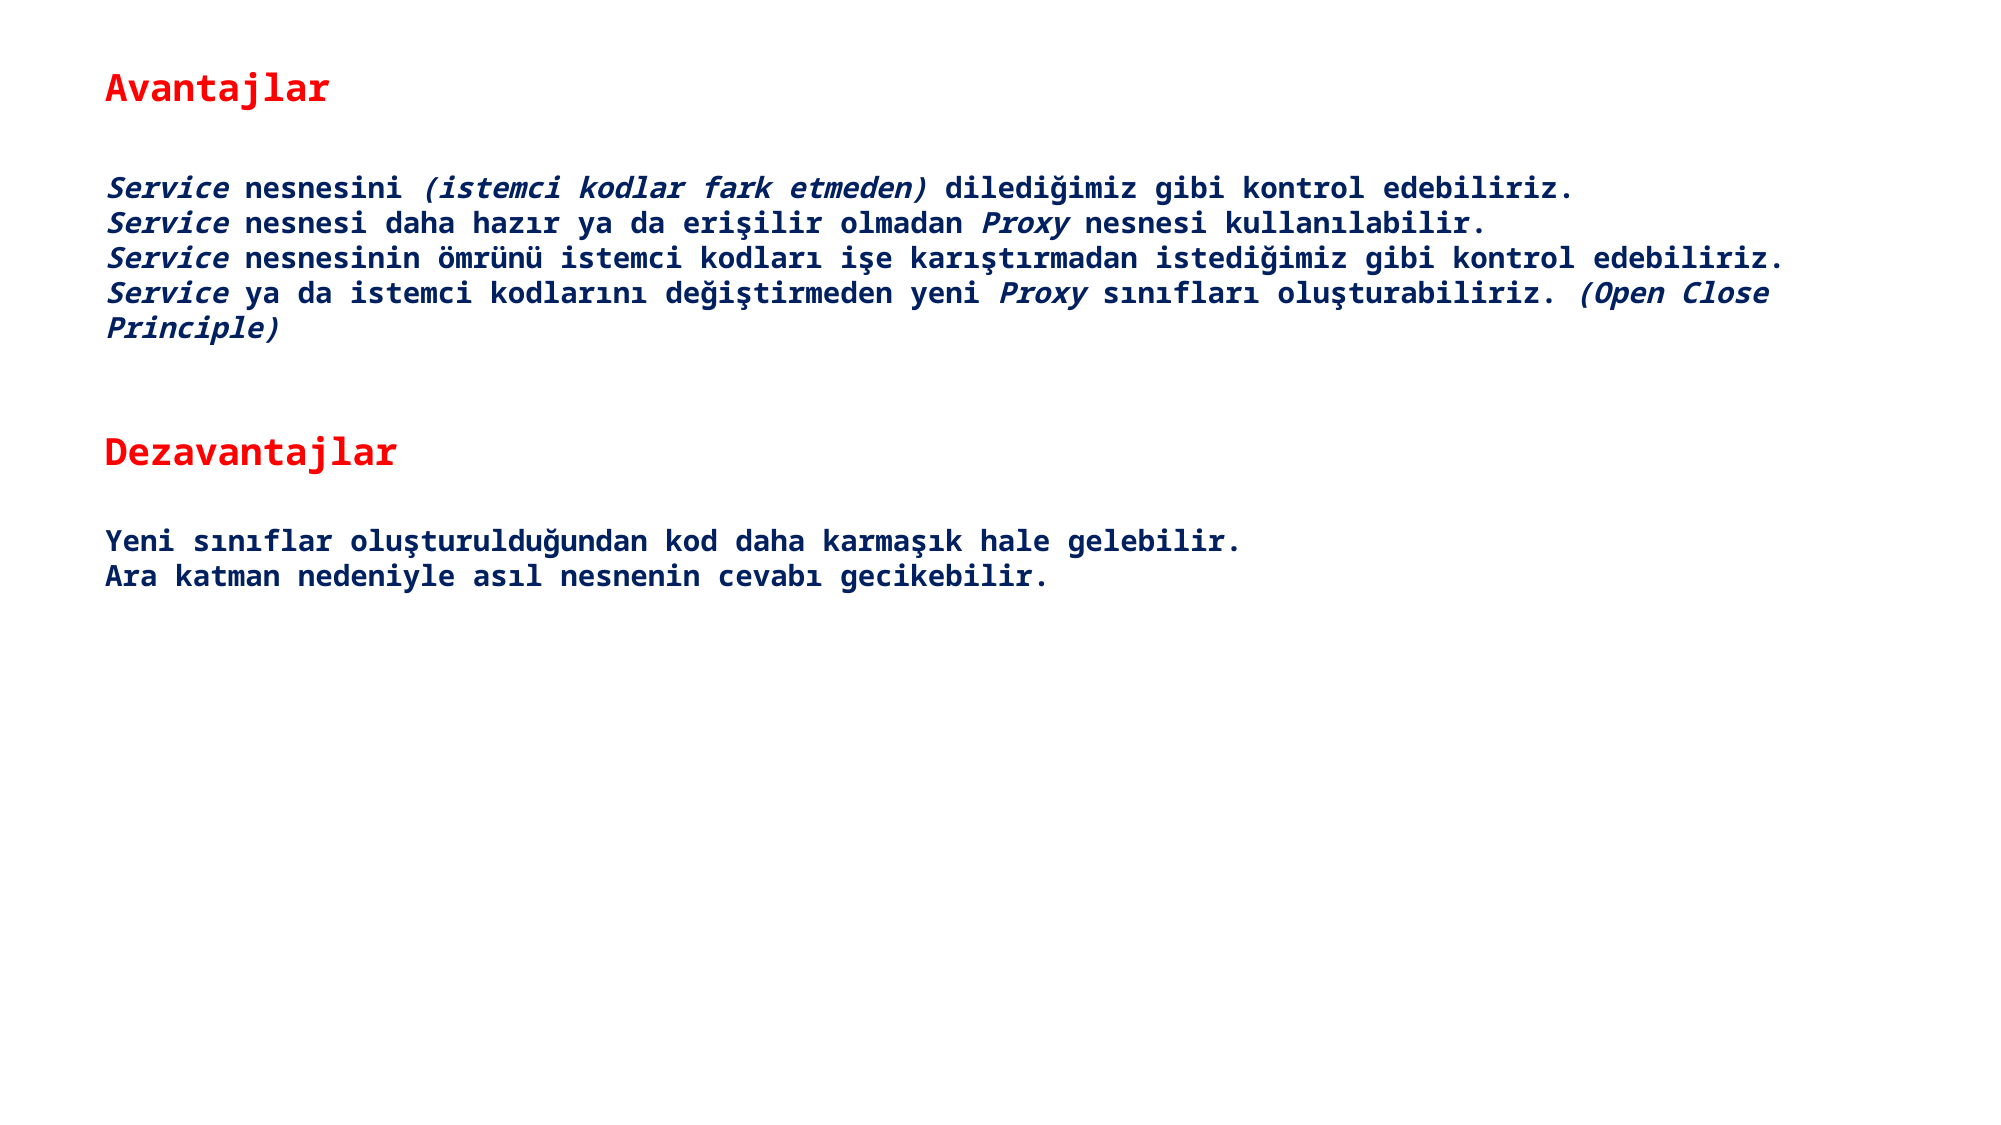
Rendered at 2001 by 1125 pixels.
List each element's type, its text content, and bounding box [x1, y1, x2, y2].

text_box Dezavantajlar [90, 420, 1091, 481]
text_box Avantajlar [90, 56, 386, 117]
text_box Yeni sınıflar oluşturulduğundan kod daha karmaşık hale gelebilir. Ara katman nedeniyle asıl nesnenin cevabı gecikebilir. [90, 515, 1367, 600]
text_box Service nesnesini (istemci kodlar fark etmeden) dilediğimiz gibi kontrol edebiliriz. Service nesnesi daha hazır ya da erişilir olmadan Proxy nesnesi kullanılabilir. Service nesnesinin ömrünü istemci kodları işe karıştırmadan istediğimiz gibi kontrol edebiliriz. Service ya da istemci kodlarını değiştirmeden yeni Proxy sınıfları oluşturabiliriz. (Open Close Principle) [90, 162, 1851, 352]
